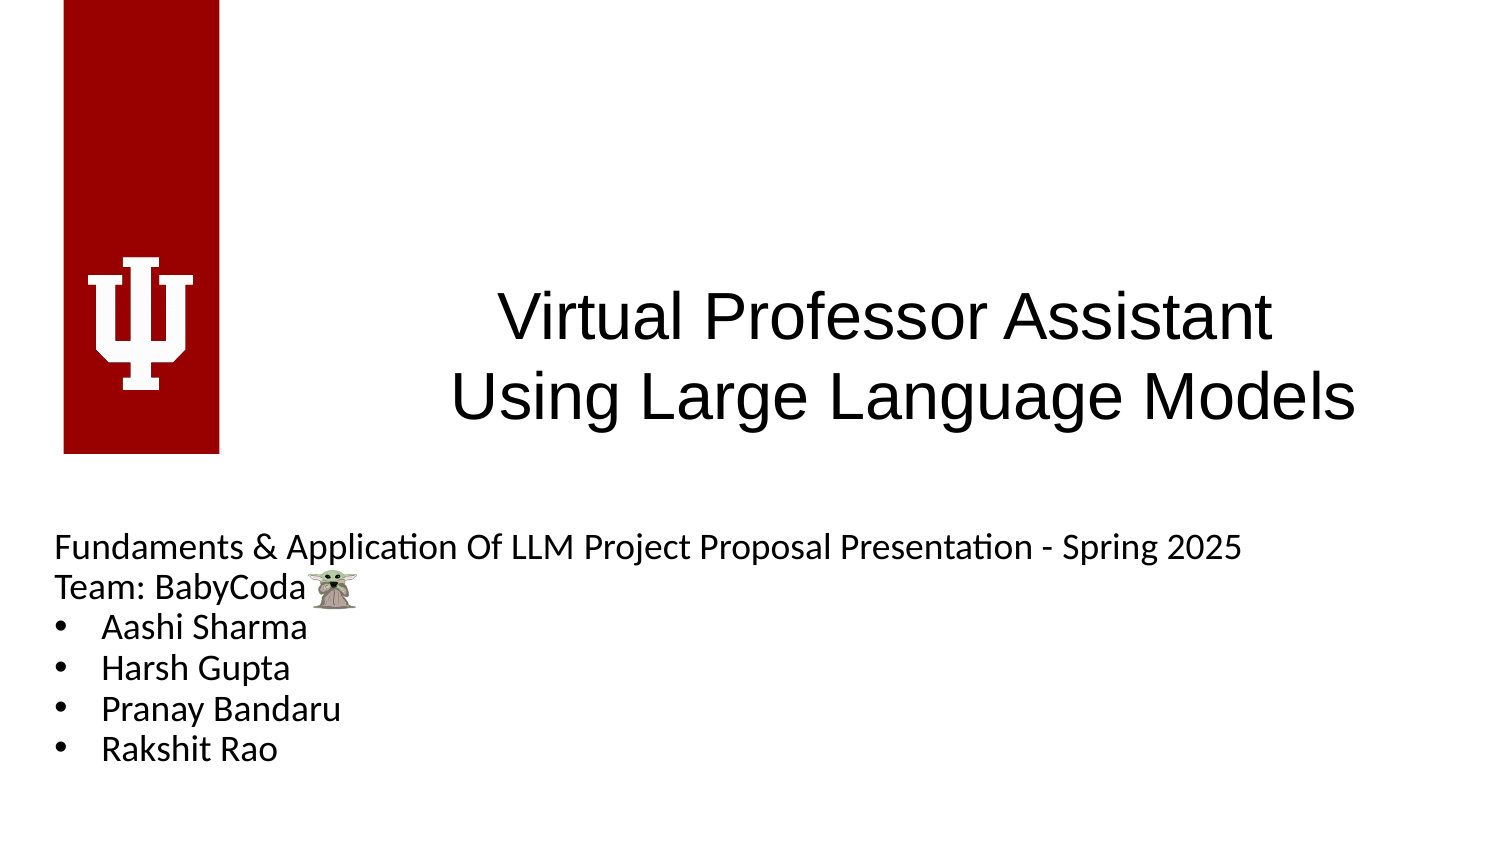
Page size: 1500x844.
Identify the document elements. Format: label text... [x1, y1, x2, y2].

picture [307, 564, 357, 614]
text_box [63, 0, 220, 454]
text_box Fundaments & Application Of LLM Project Proposal Presentation - Spring 2025 Team: BabyCoda Aashi Sharma Harsh Gupta Pranay Bandaru Rakshit Rao [39, 519, 1461, 775]
picture [88, 257, 194, 390]
text_box Virtual Professor Assistant Using Large Language Models [382, 265, 1426, 441]
